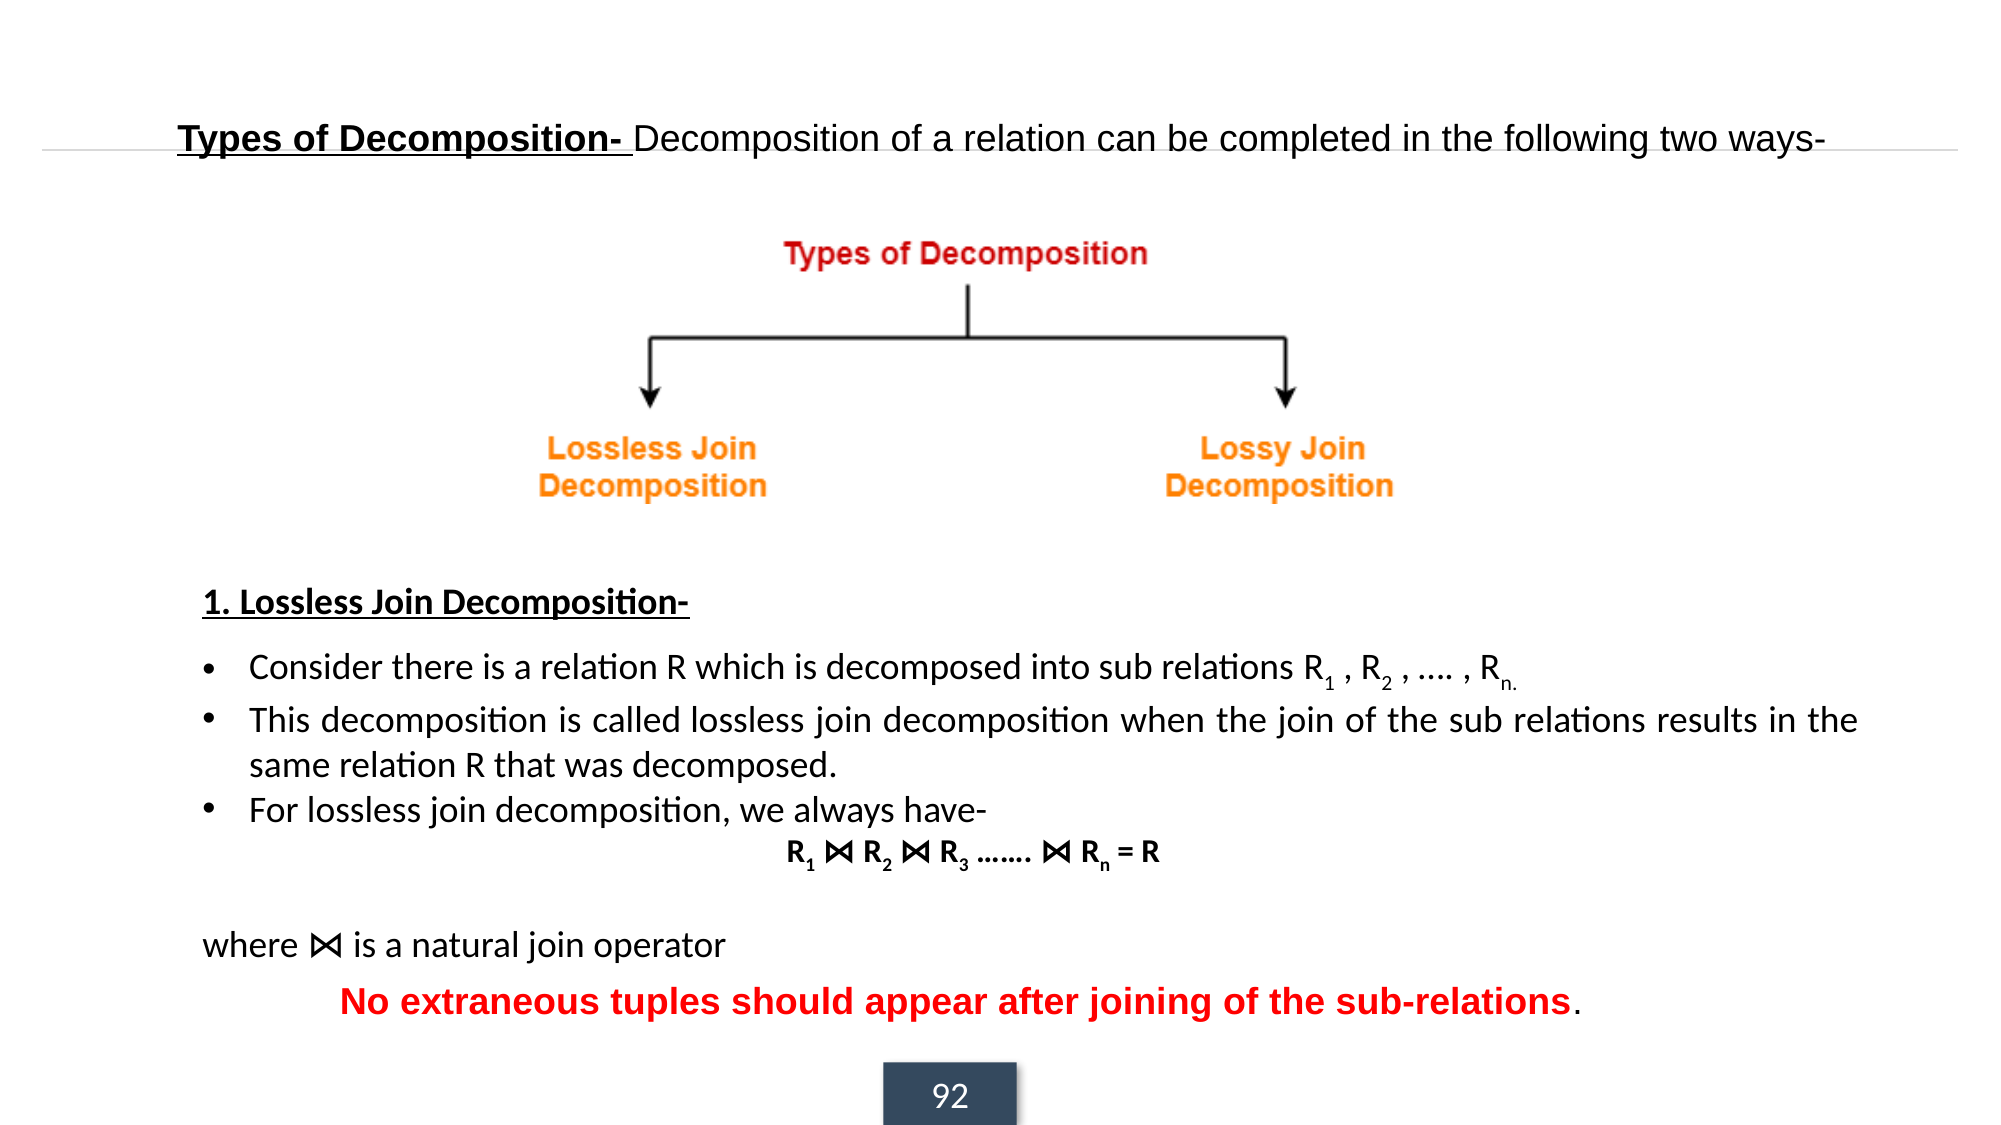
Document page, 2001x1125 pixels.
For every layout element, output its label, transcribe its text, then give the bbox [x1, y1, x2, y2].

picture [526, 231, 1428, 504]
text_box Types of Decomposition- Decomposition of a relation can be completed in the following two ways- [162, 106, 1913, 167]
text_box No extraneous tuples should appear after joining of the sub-relations. [324, 970, 1783, 1030]
text_box 1. Lossless Join Decomposition- Consider there is a relation R which is decomposed into sub relations R1 , R2 , …. , Rn. This decomposition is called lossless join decomposition when the join of the sub relations results in the same relation R that was decomposed. For lossless join decomposition, we always have- where ⋈ is a natural join operator [187, 569, 1875, 973]
